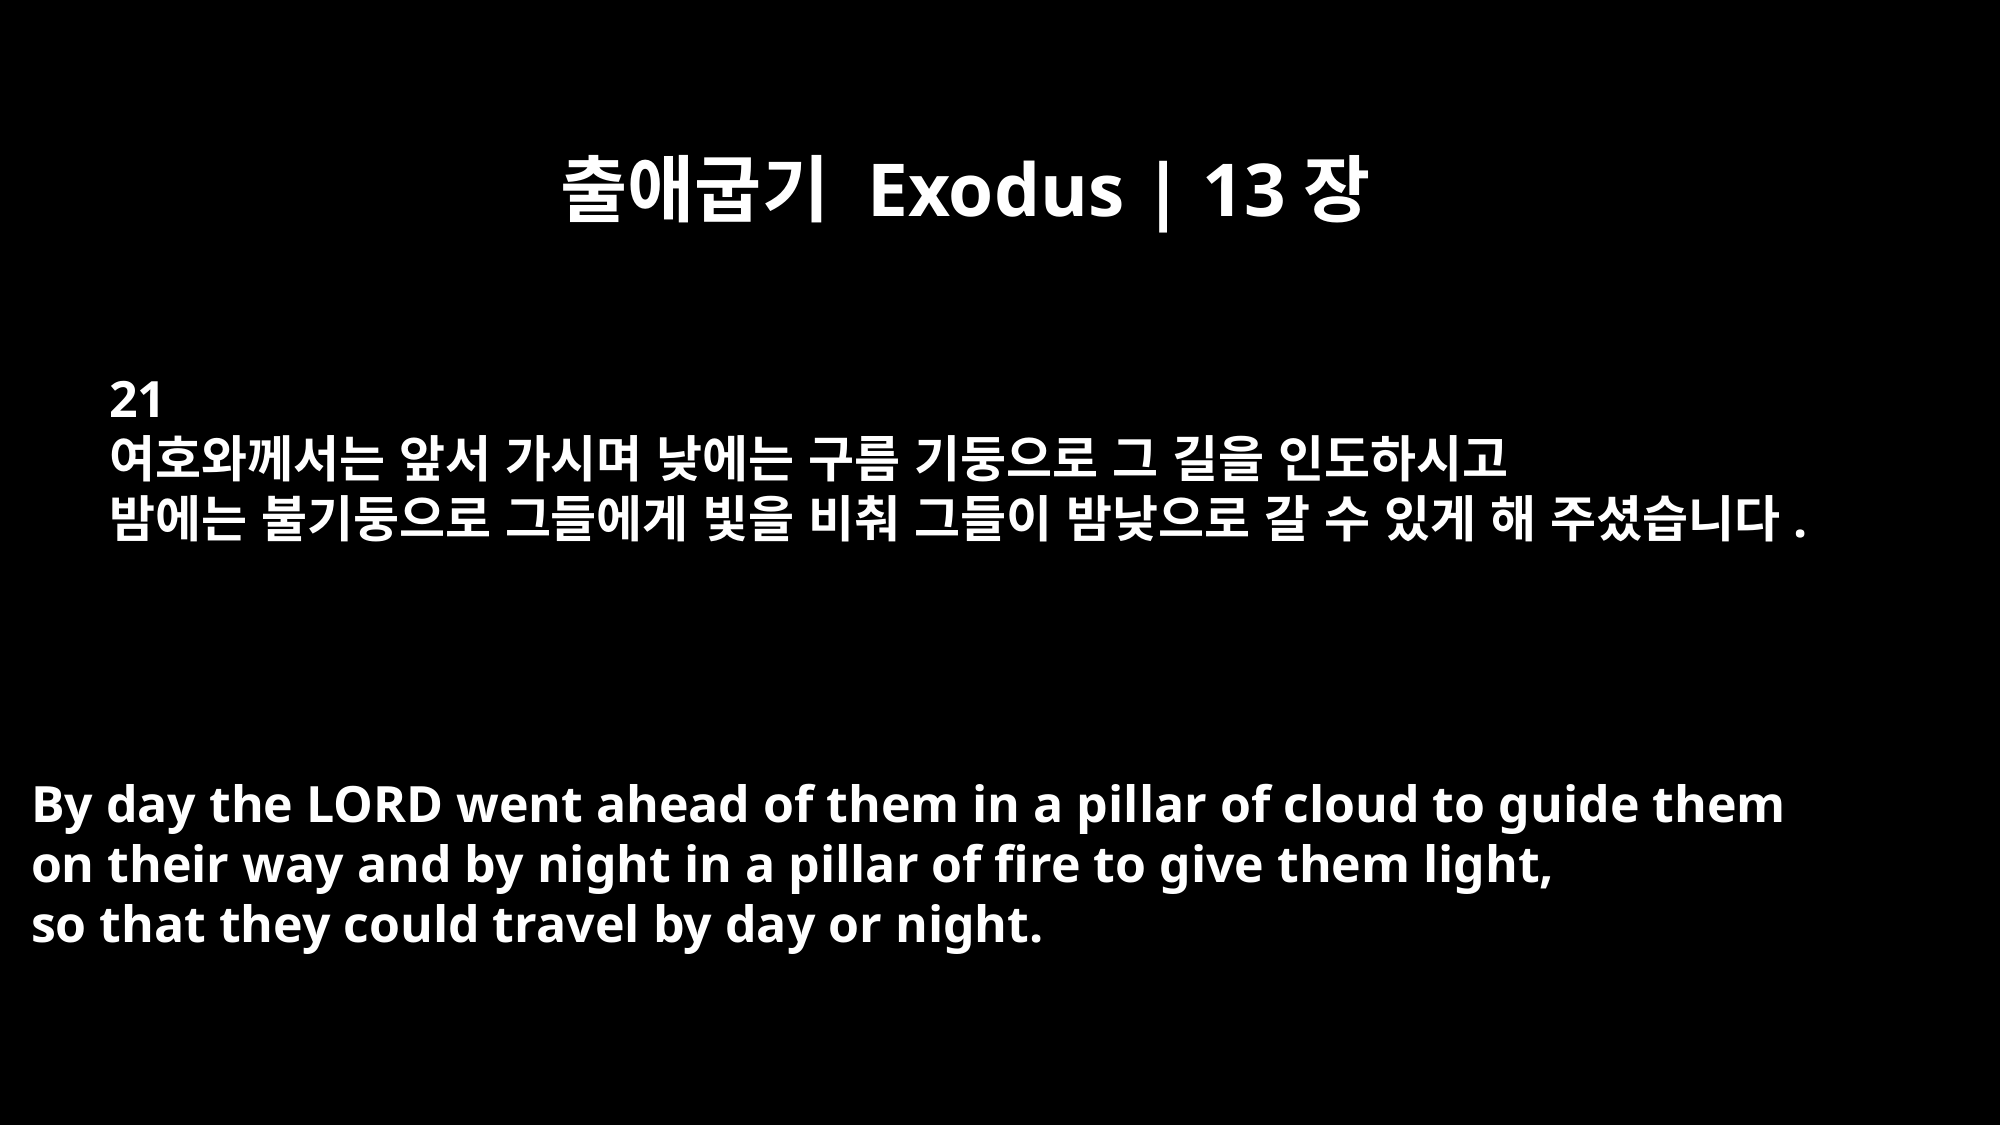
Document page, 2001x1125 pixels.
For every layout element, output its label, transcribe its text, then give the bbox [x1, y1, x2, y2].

text_box 21 여호와께서는 앞서 가시며 낮에는 구름 기둥으로 그 길을 인도하시고 밤에는 불기둥으로 그들에게 빛을 비춰 그들이 밤낮으로 갈 수 있게 해 주셨습니다. [94, 359, 1823, 555]
text_box By day the LORD went ahead of them in a pillar of cloud to guide them on their way and by night in a pillar of fire to give them light, so that they could travel by day or night. [16, 764, 1815, 960]
text_box 출애굽기 Exodus | 13장 [545, 136, 1387, 239]
